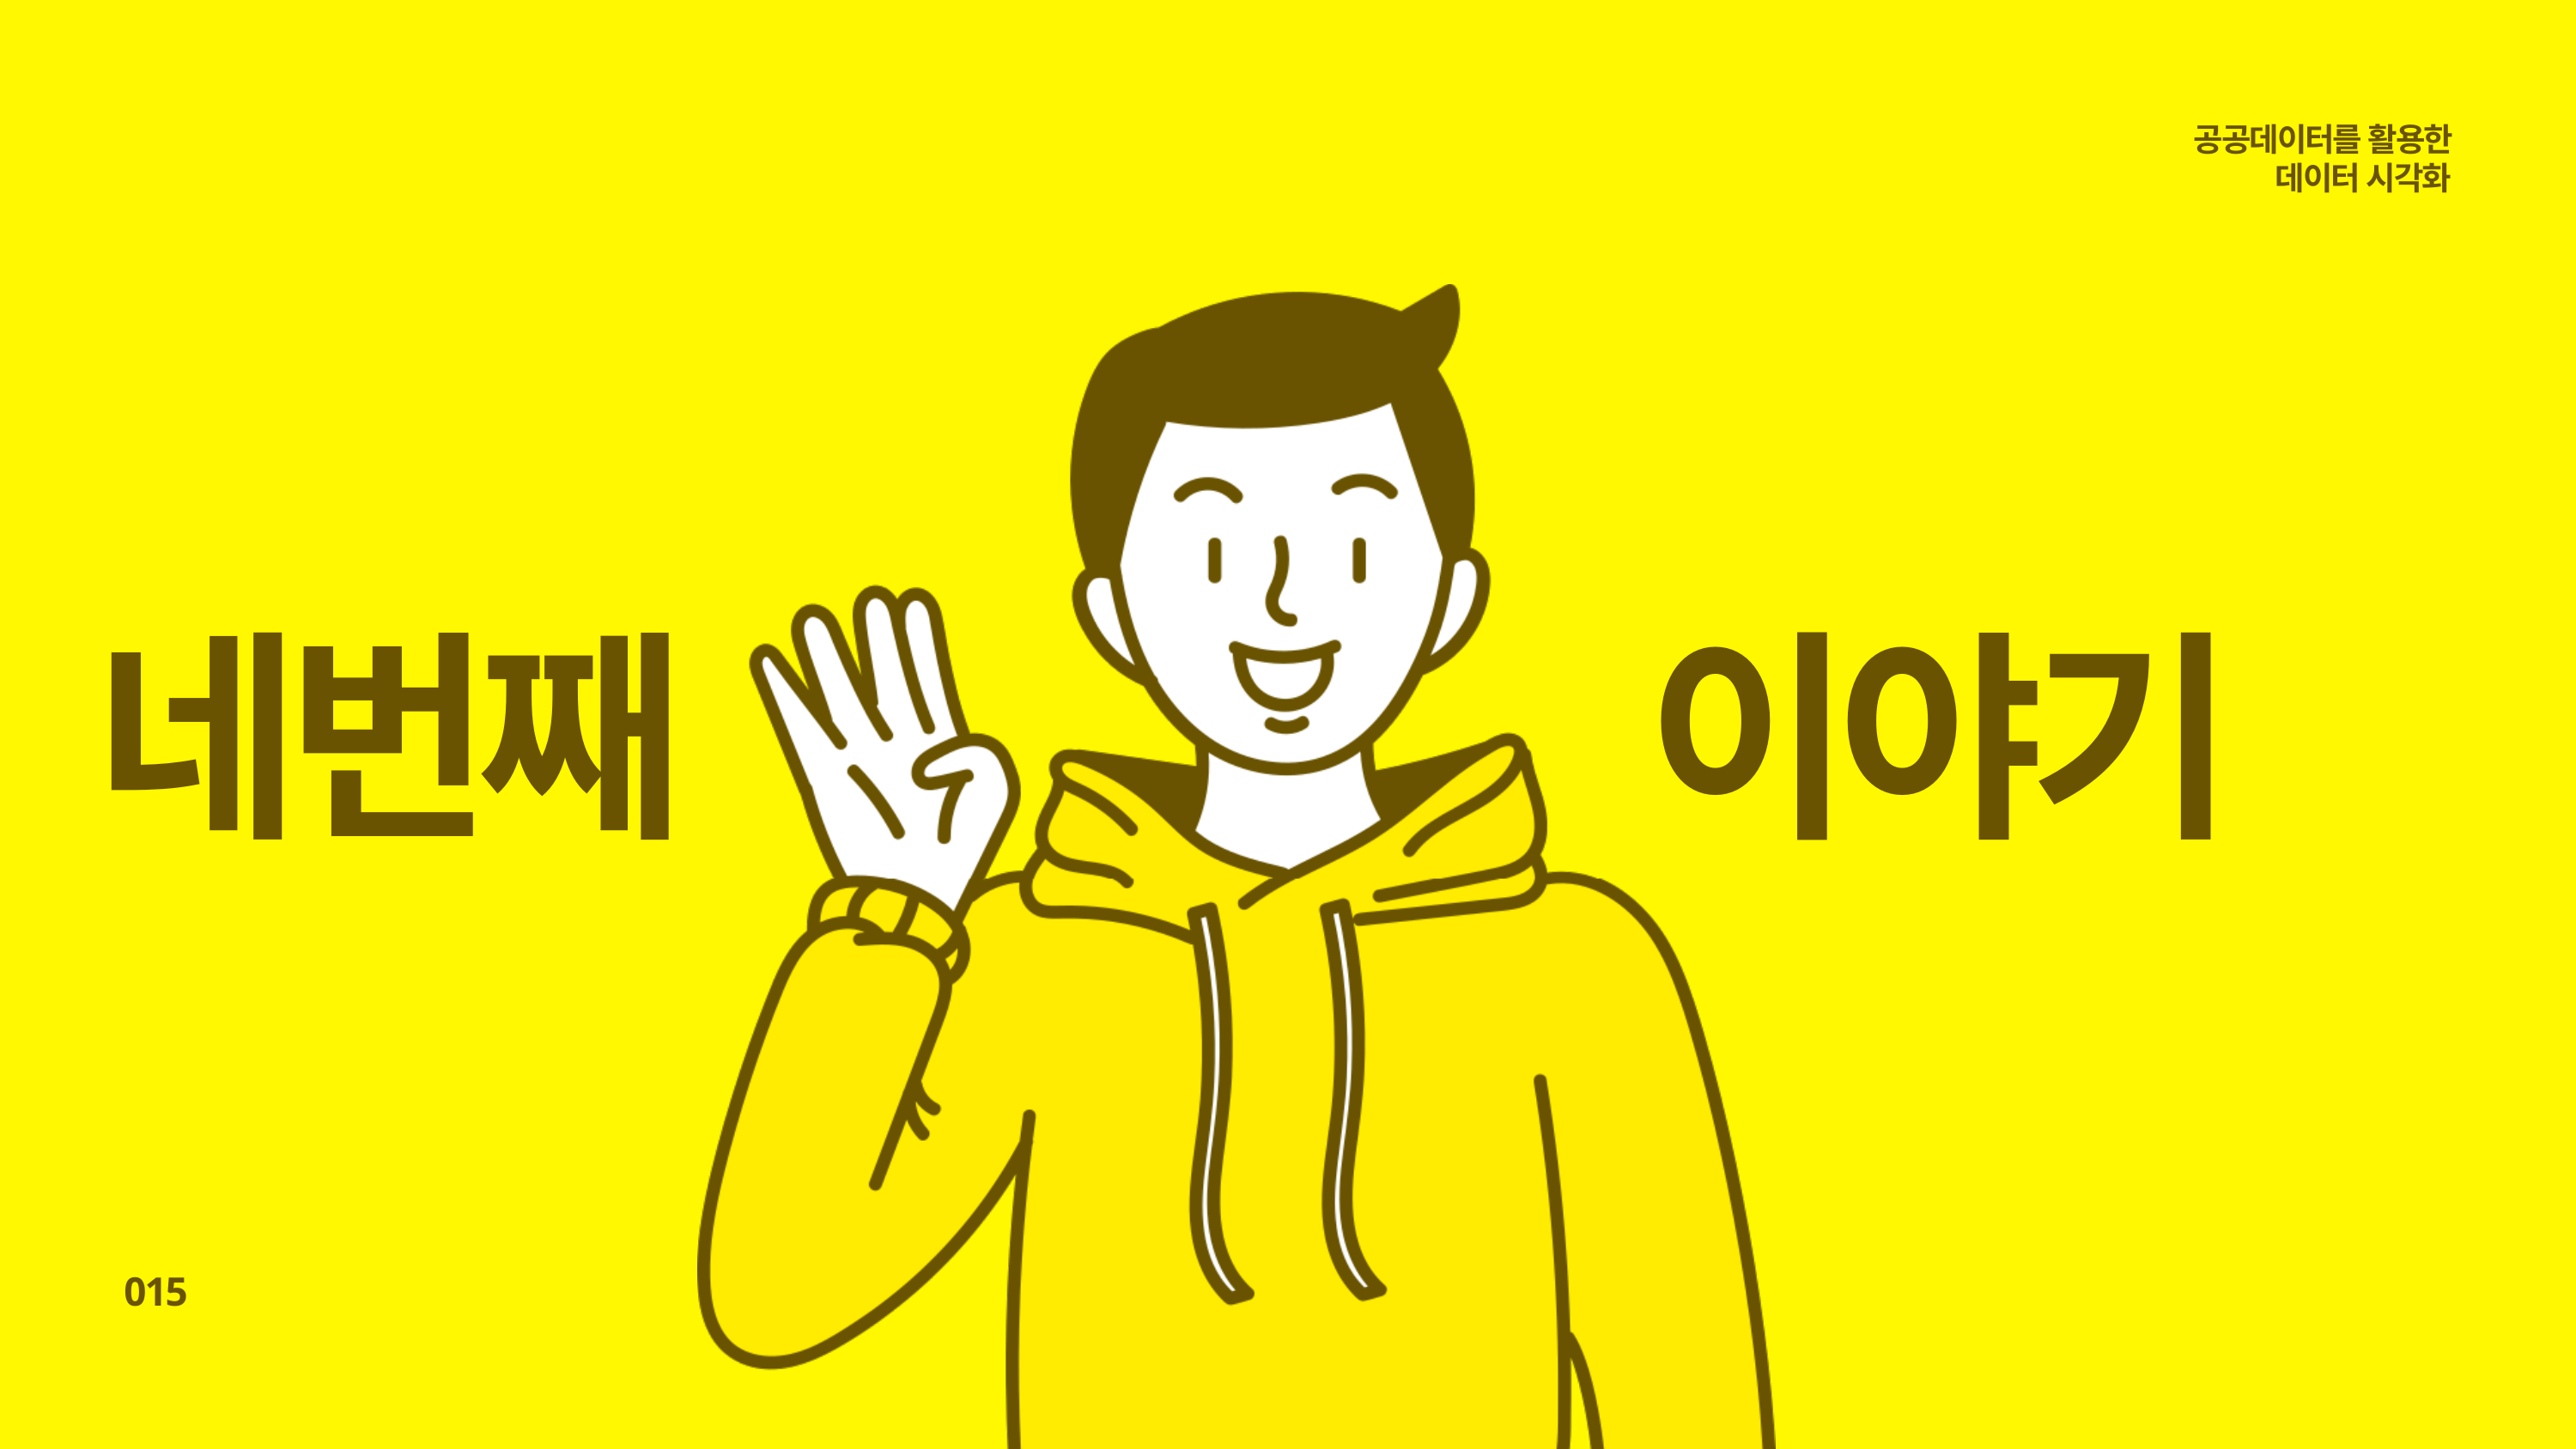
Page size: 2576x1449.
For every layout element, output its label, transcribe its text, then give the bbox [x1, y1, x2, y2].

text_box 공공데이터를 활용한 데이터 시각화 [2146, 112, 2464, 245]
text_box 이야기 [1780, 590, 2536, 993]
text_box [697, 283, 1776, 1449]
text_box 015 [111, 1260, 226, 1333]
text_box 네번째 [0, 590, 693, 993]
